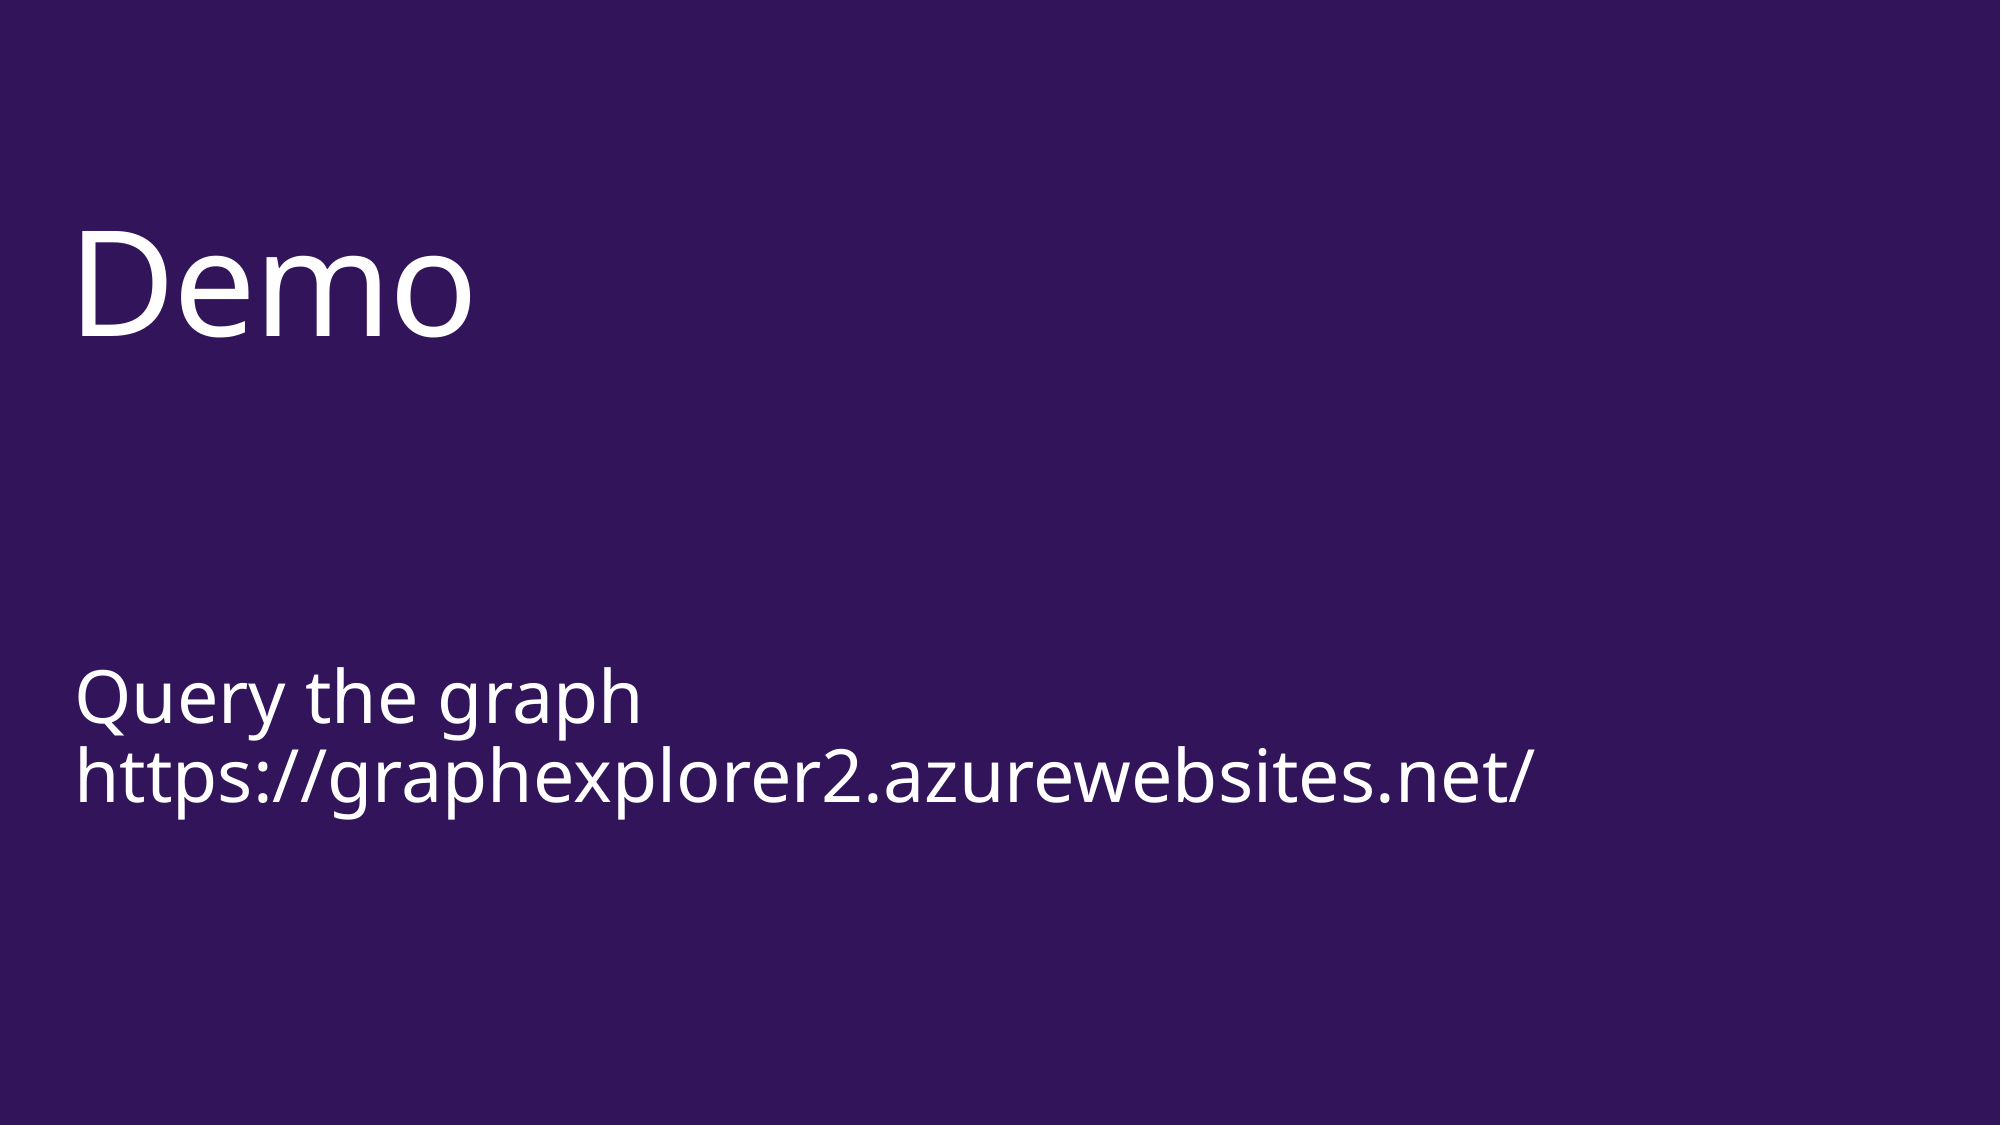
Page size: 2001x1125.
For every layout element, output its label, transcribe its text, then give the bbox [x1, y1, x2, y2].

title Demo [44, 194, 1662, 636]
list Query the graph https://graphexplorer2.azurewebsites.net/ [44, 636, 1662, 931]
